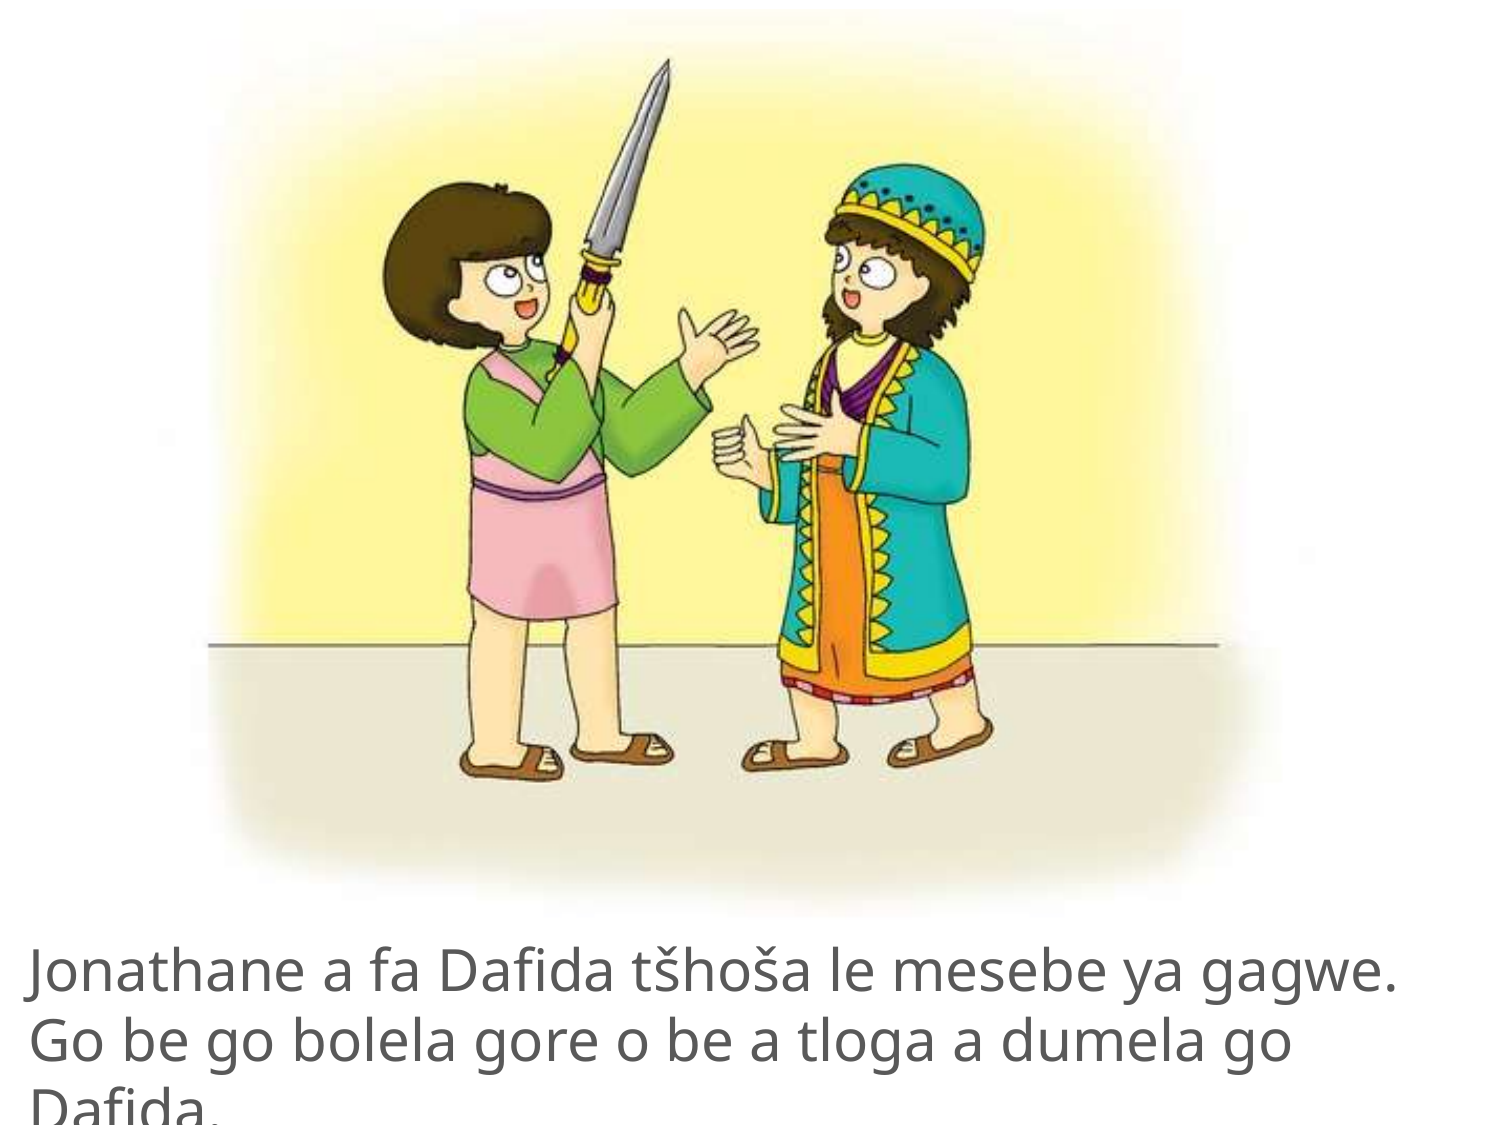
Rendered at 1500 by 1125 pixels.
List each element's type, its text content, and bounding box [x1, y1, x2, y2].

picture [41, 8, 1405, 929]
text_box Jonathane a fa Dafida tšhoša le mesebe ya gagwe. Go be go bolela gore o be a tloga a dumela go Dafida. [13, 925, 1500, 1125]
